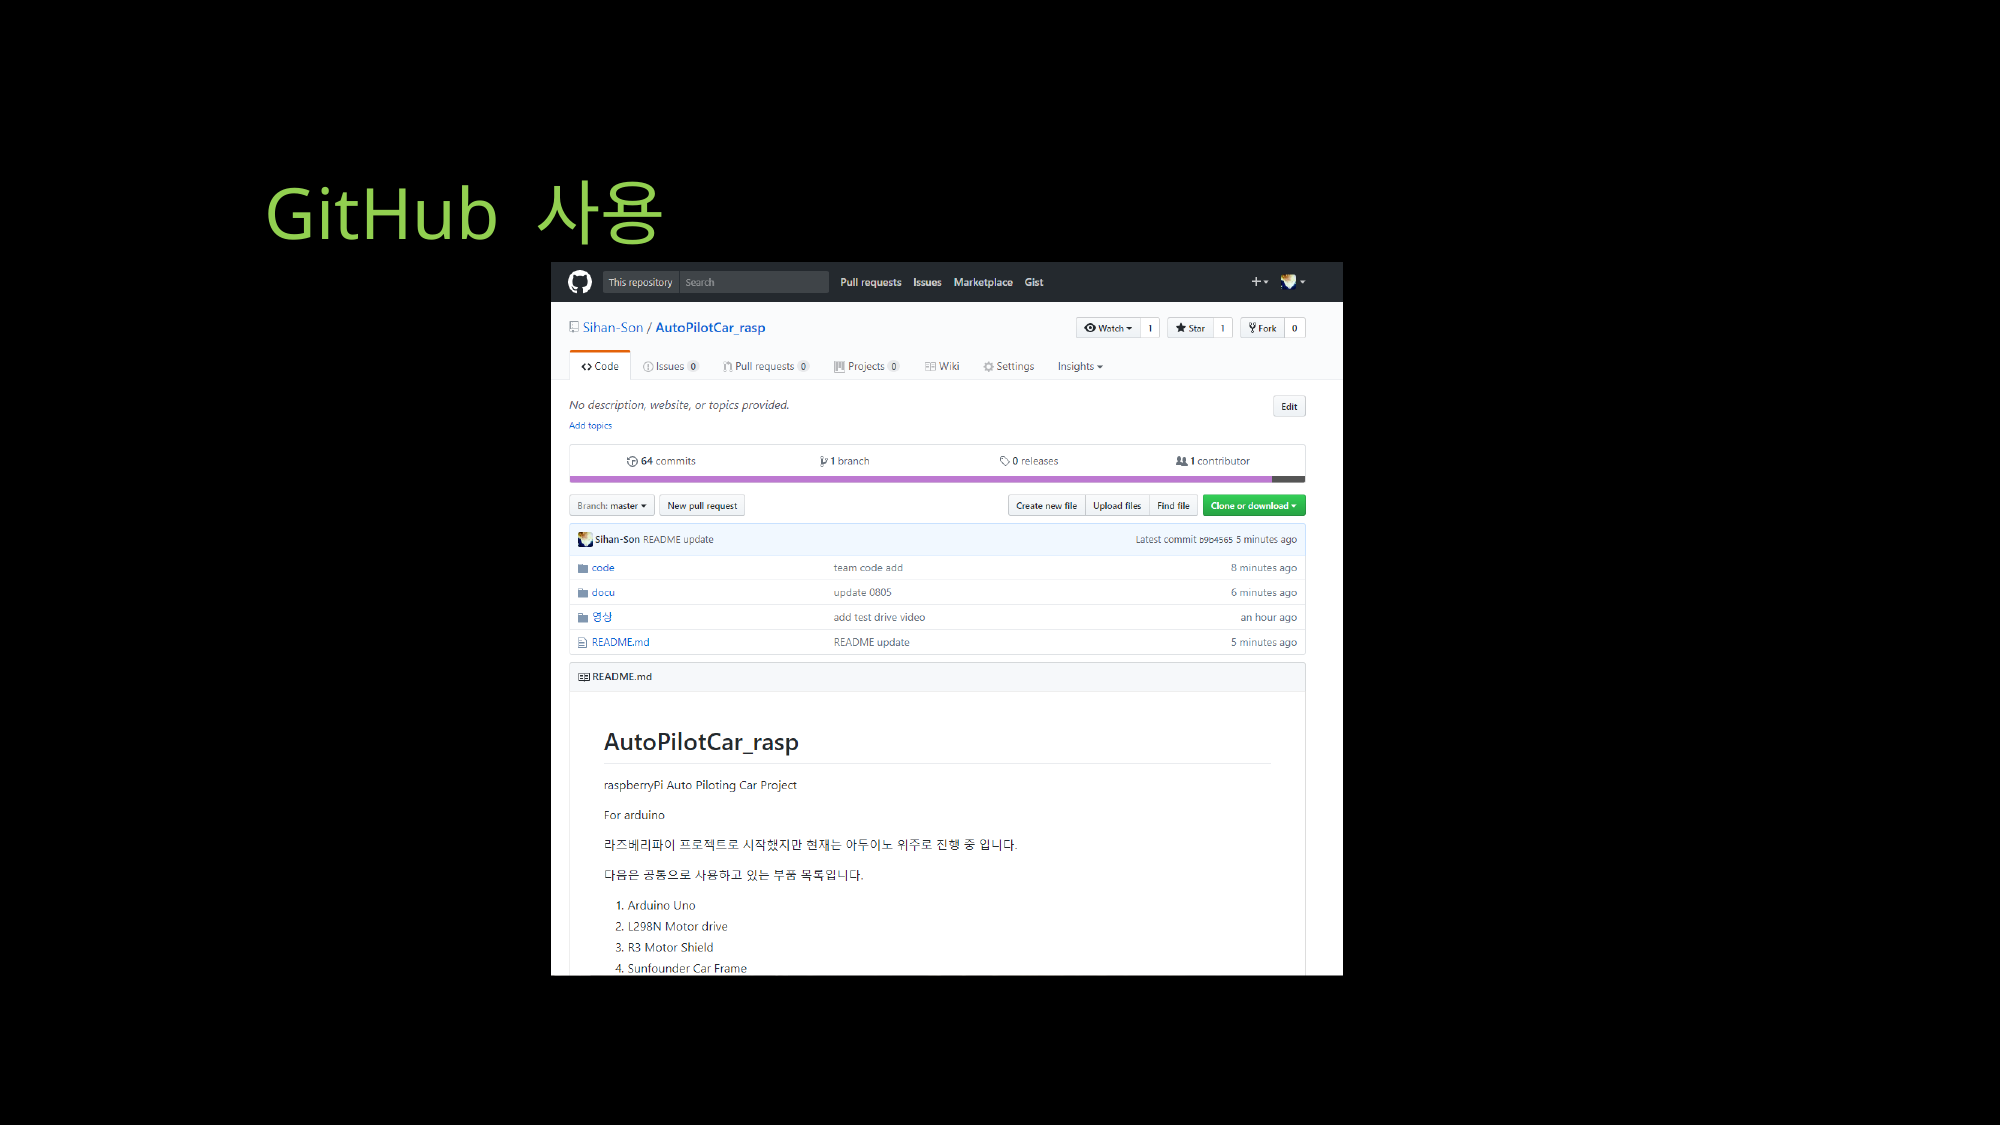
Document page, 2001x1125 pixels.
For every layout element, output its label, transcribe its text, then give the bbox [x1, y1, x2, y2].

title GitHub 사용 [249, 75, 1750, 263]
picture [551, 262, 1343, 976]
